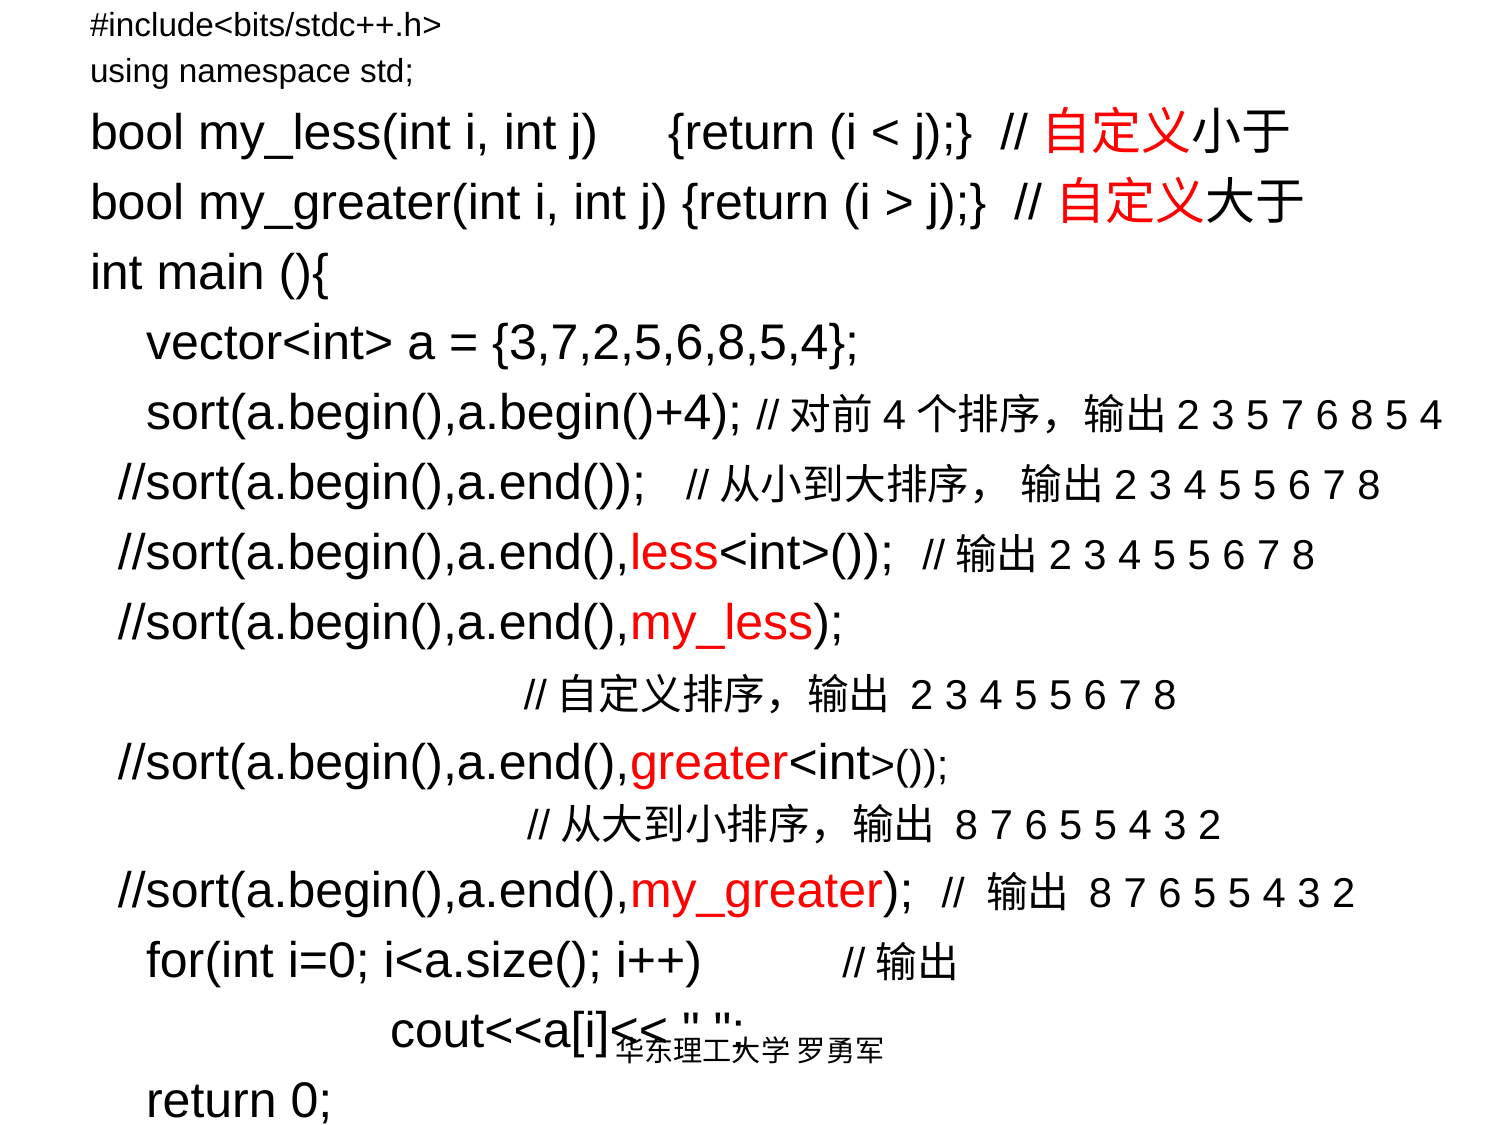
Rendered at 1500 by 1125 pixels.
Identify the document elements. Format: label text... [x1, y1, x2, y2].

footer 华东理工大学 罗勇军 [512, 1024, 988, 1103]
list #include<bits/stdc++.h> using namespace std; bool my_less(int i, int j) {return (i < j);} //自定义小于 bool my_greater(int i, int j) {return (i > j);} //自定义大于 int main (){ vector<int> a = {3,7,2,5,6,8,5,4}; sort(a.begin(),a.begin()+4); //对前4个排序，输出2 3 5 7 6 8 5 4 //sort(a.begin(),a.end()); //从小到大排序， 输出2 3 4 5 5 6 7 8 //sort(a.begin(),a.end(),less<int>()); //输出2 3 4 5 5 6 7 8 //sort(a.begin(),a.end(),my_less); //自定义排序，输出 2 3 4 5 5 6 7 8 //sort(a.begin(),a.end(),greater<int>()); //从大到小排序，输出 8 7 6 5 5 4 3 2 //sort(a.begin(),a.end(),my_greater); // 输出 8 7 6 5 5 4 3 2 for(int i=0; i<a.size(); i++) //输出 cout<<a[i]<< " "; return 0; } [75, 0, 1500, 1125]
